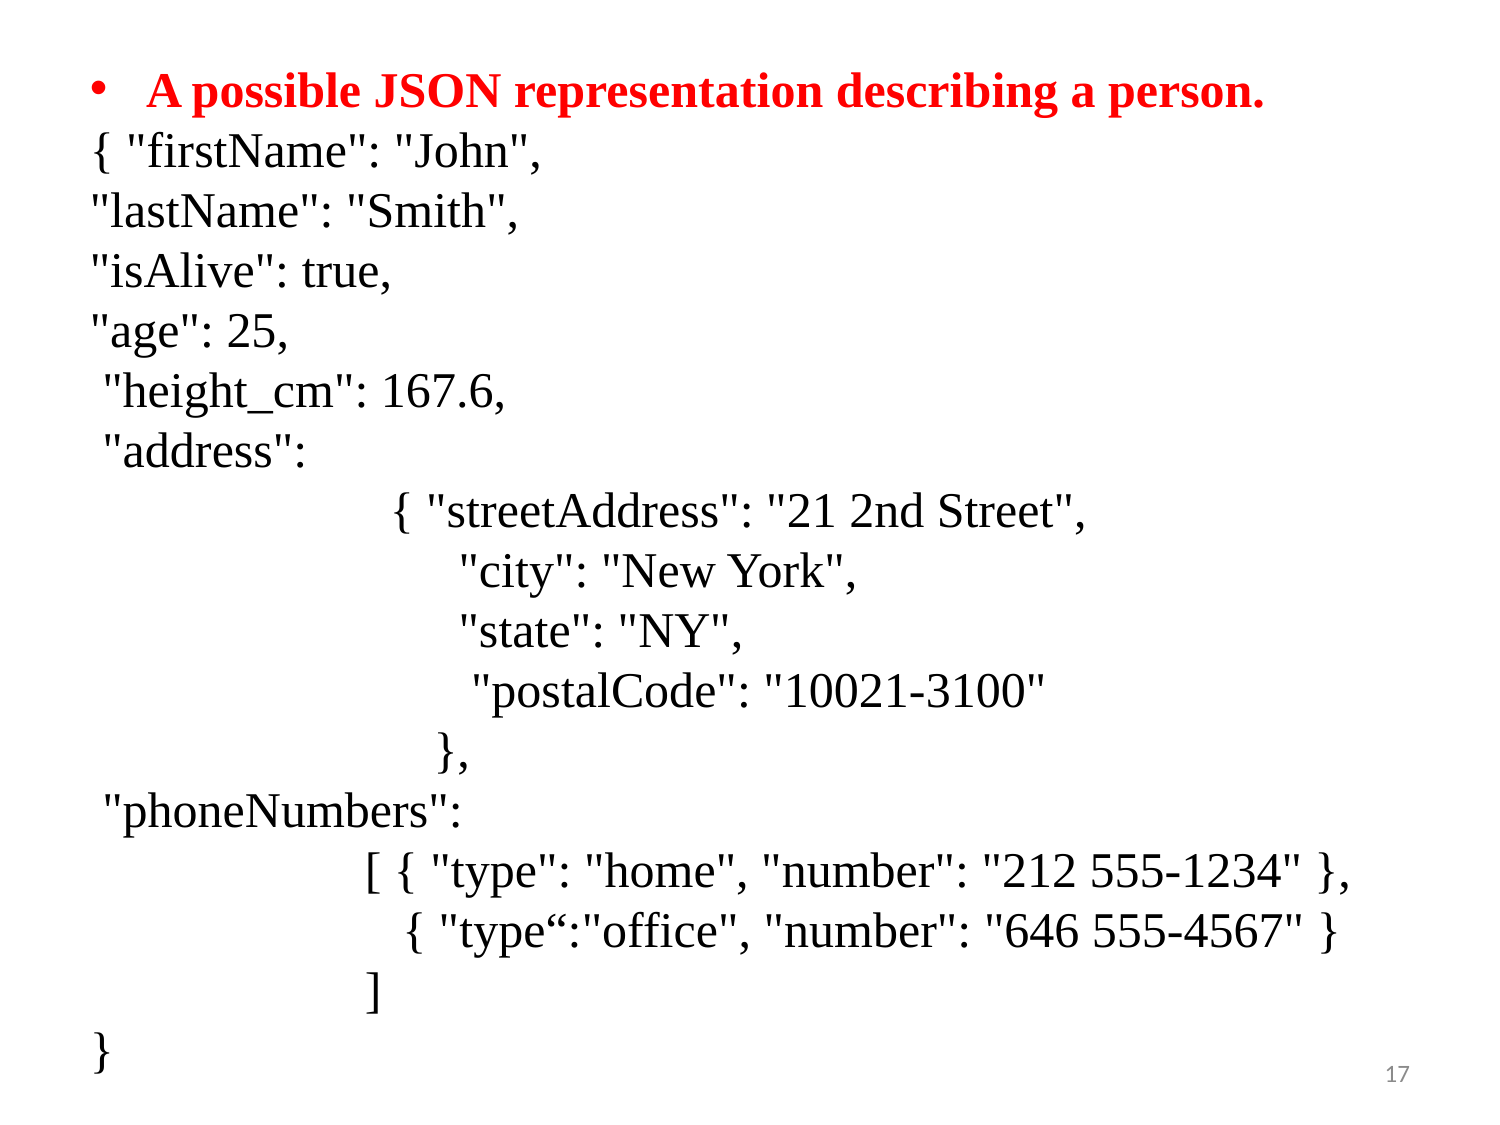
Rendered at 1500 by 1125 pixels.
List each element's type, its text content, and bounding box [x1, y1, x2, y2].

text_box 17 [1074, 1042, 1425, 1103]
text_box A possible JSON representation describing a person. { "firstName": "John", "lastName": "Smith", "isAlive": true, "age": 25, "height_cm": 167.6, "address": { "streetAddress": "21 2nd Street", "city": "New York", "state": "NY", "postalCode": "10021-3100" }, "phoneNumbers": [ { "type": "home", "number": "212 555-1234" }, { "type“:"office", "number": "646 555-4567" } ] } [75, 50, 1425, 1088]
